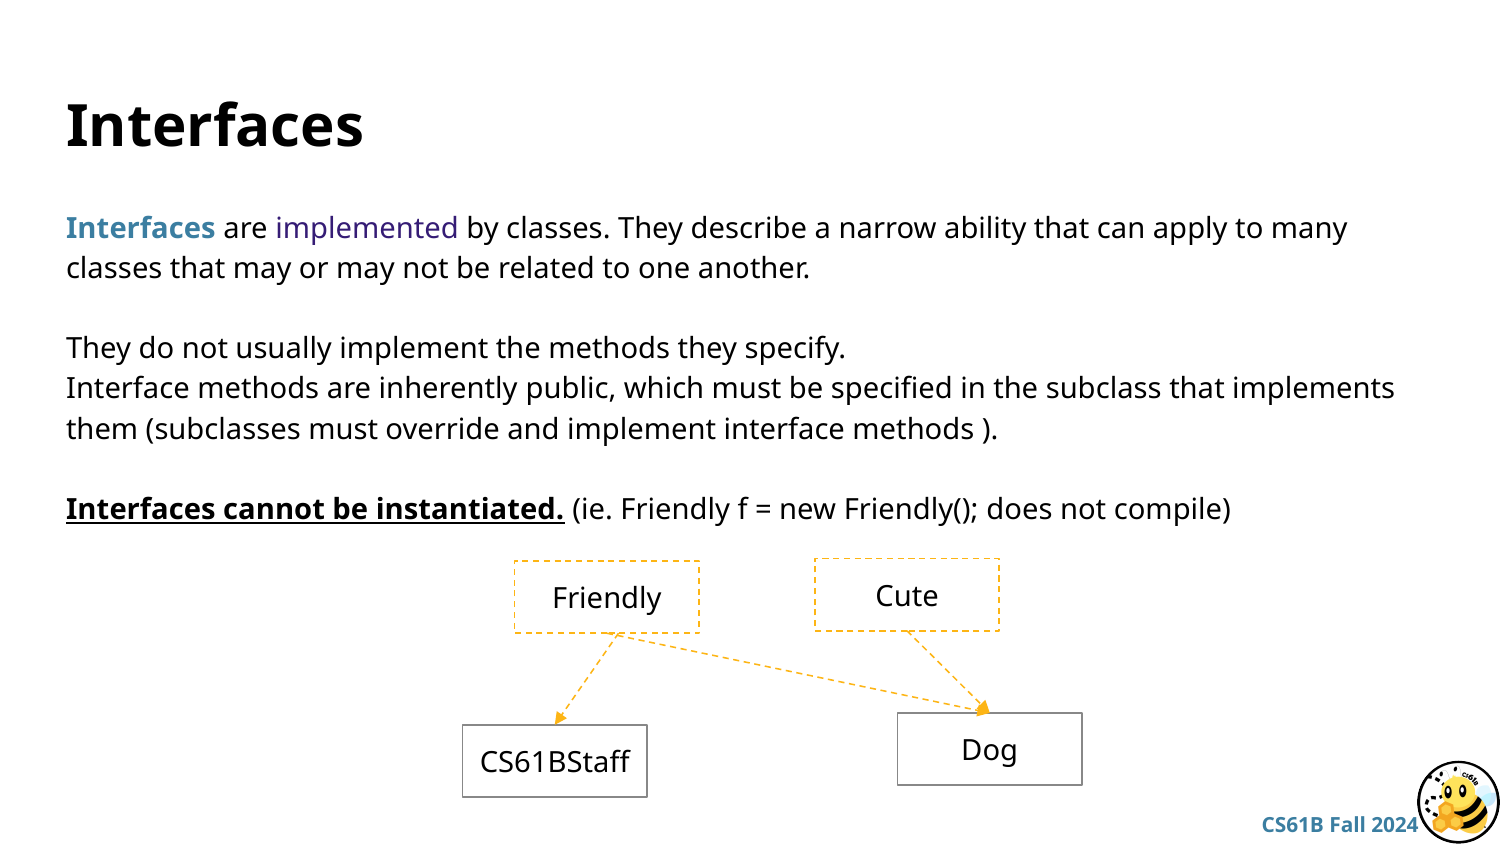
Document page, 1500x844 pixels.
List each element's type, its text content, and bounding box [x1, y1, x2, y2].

text_box Dog [897, 712, 1082, 786]
text_box Friendly [514, 561, 700, 634]
text_box CS61BStaff [462, 724, 647, 798]
picture [1417, 760, 1500, 844]
list Interfaces are implemented by classes. They describe a narrow ability that can apply to many classes that may or may not be related to one another. They do not usually implement the methods they specify. Interface methods are inherently public, which must be specified in the subclass that implements them (subclasses must override and implement interface methods ). Interfaces cannot be instantiated. (ie. Friendly f = new Friendly(); does not compile) [51, 189, 1449, 477]
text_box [554, 632, 619, 726]
title Interfaces [51, 72, 1449, 167]
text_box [619, 632, 991, 714]
text_box Cute [814, 558, 1000, 631]
